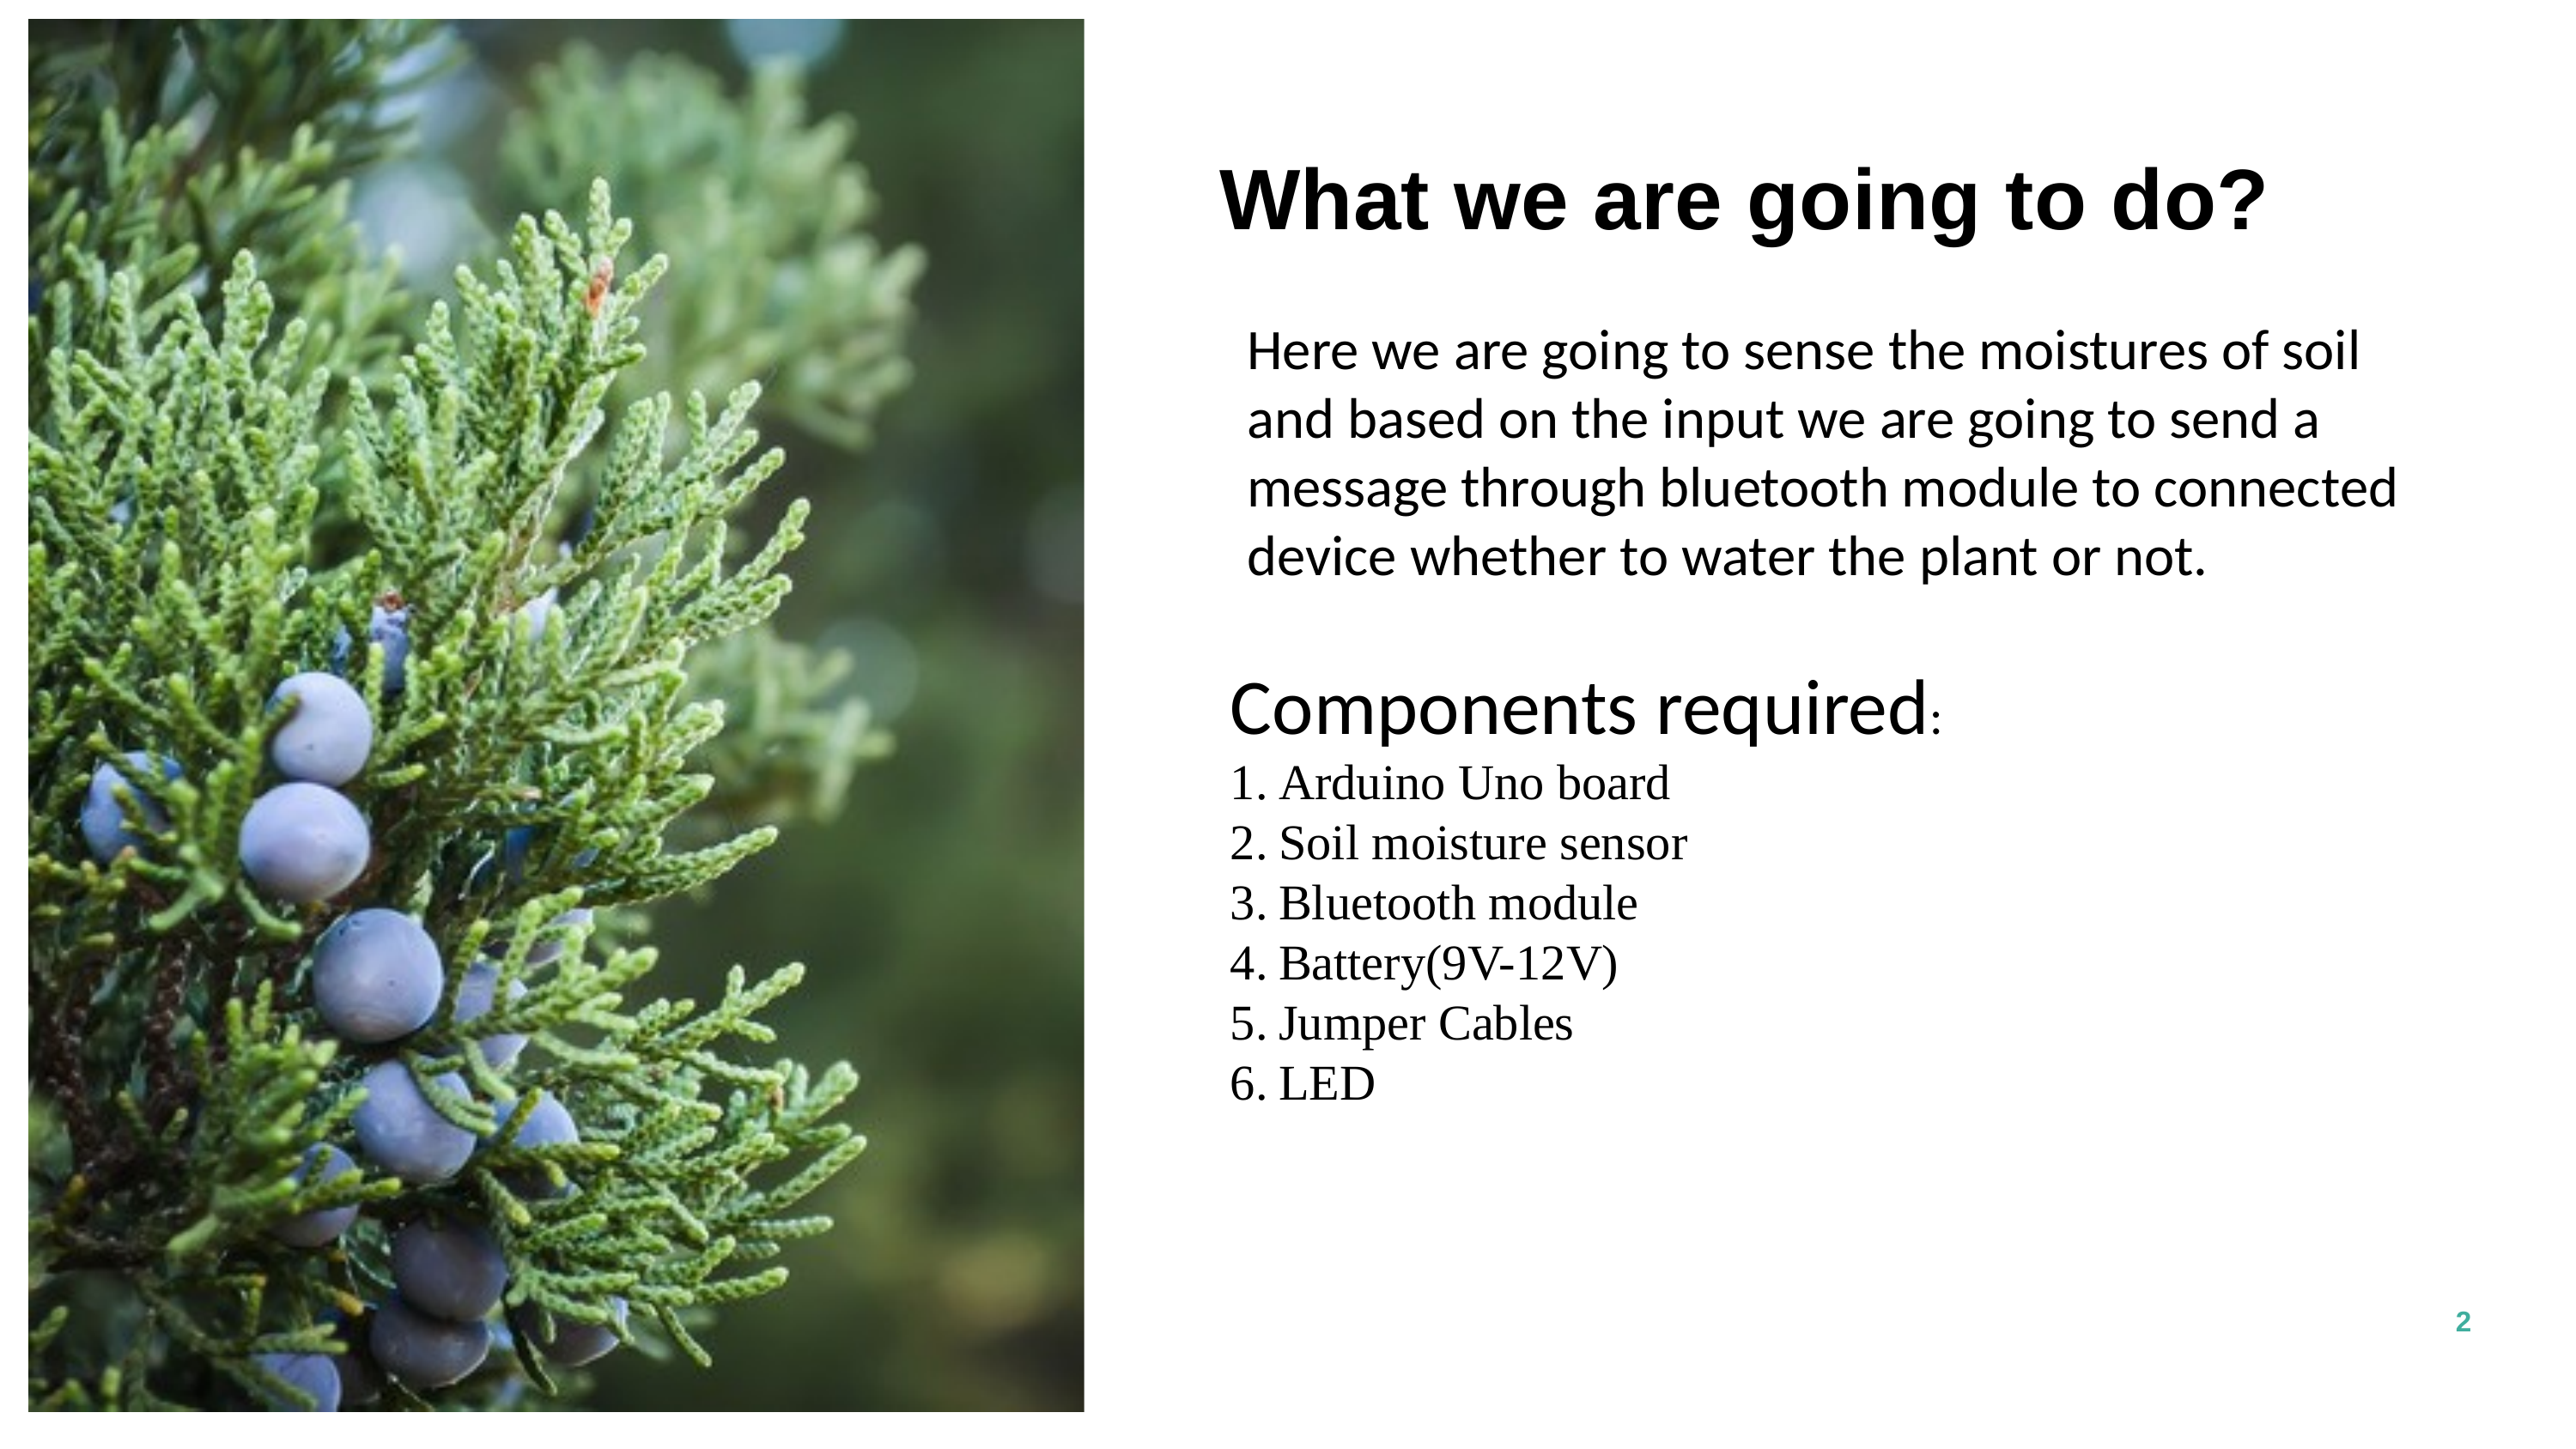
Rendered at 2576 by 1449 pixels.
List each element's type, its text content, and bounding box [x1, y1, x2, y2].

text_box 2 [1993, 1300, 2472, 1337]
title What we are going to do? [1218, 140, 2318, 396]
text_box Here we are going to sense the moistures of soil and based on the input we are going to send a message through bluetooth module to connected device whether to water the plant or not. [1234, 306, 2447, 662]
text_box [28, 19, 1084, 1412]
text_box Components required: Arduino Uno board Soil moisture sensor Bluetooth module Battery(9V-12V) Jumper Cables LED [1218, 649, 2383, 1117]
